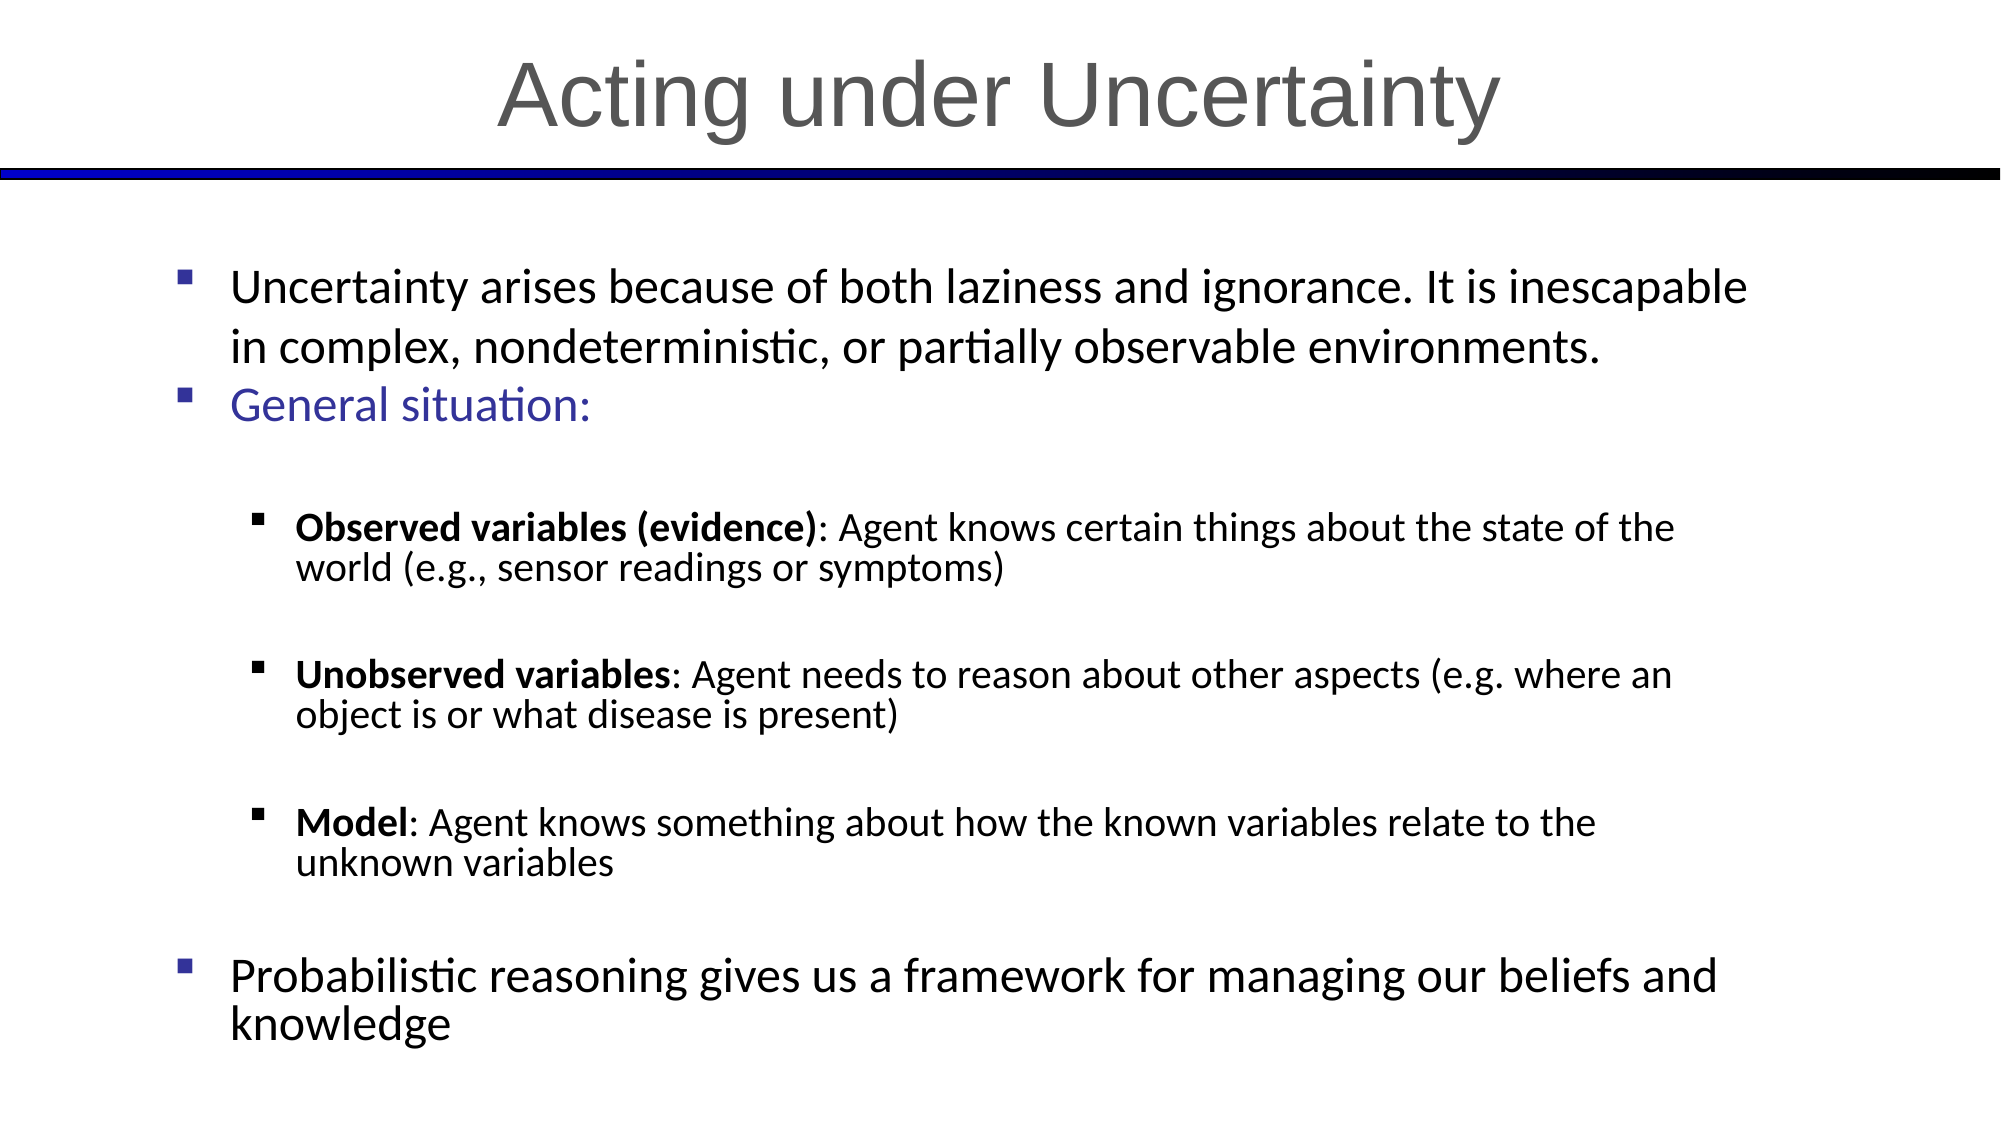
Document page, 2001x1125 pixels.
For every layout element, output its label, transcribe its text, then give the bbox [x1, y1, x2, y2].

list Uncertainty arises because of both laziness and ignorance. It is inescapable in complex, nondeterministic, or partially observable environments. General situation: Observed variables (evidence): Agent knows certain things about the state of the world (e.g., sensor readings or symptoms) Unobserved variables: Agent needs to reason about other aspects (e.g. where an object is or what disease is present) Model: Agent knows something about how the known variables relate to the unknown variables Probabilistic reasoning gives us a framework for managing our beliefs and knowledge [158, 245, 1767, 989]
title Acting under Uncertainty [0, 0, 2000, 184]
